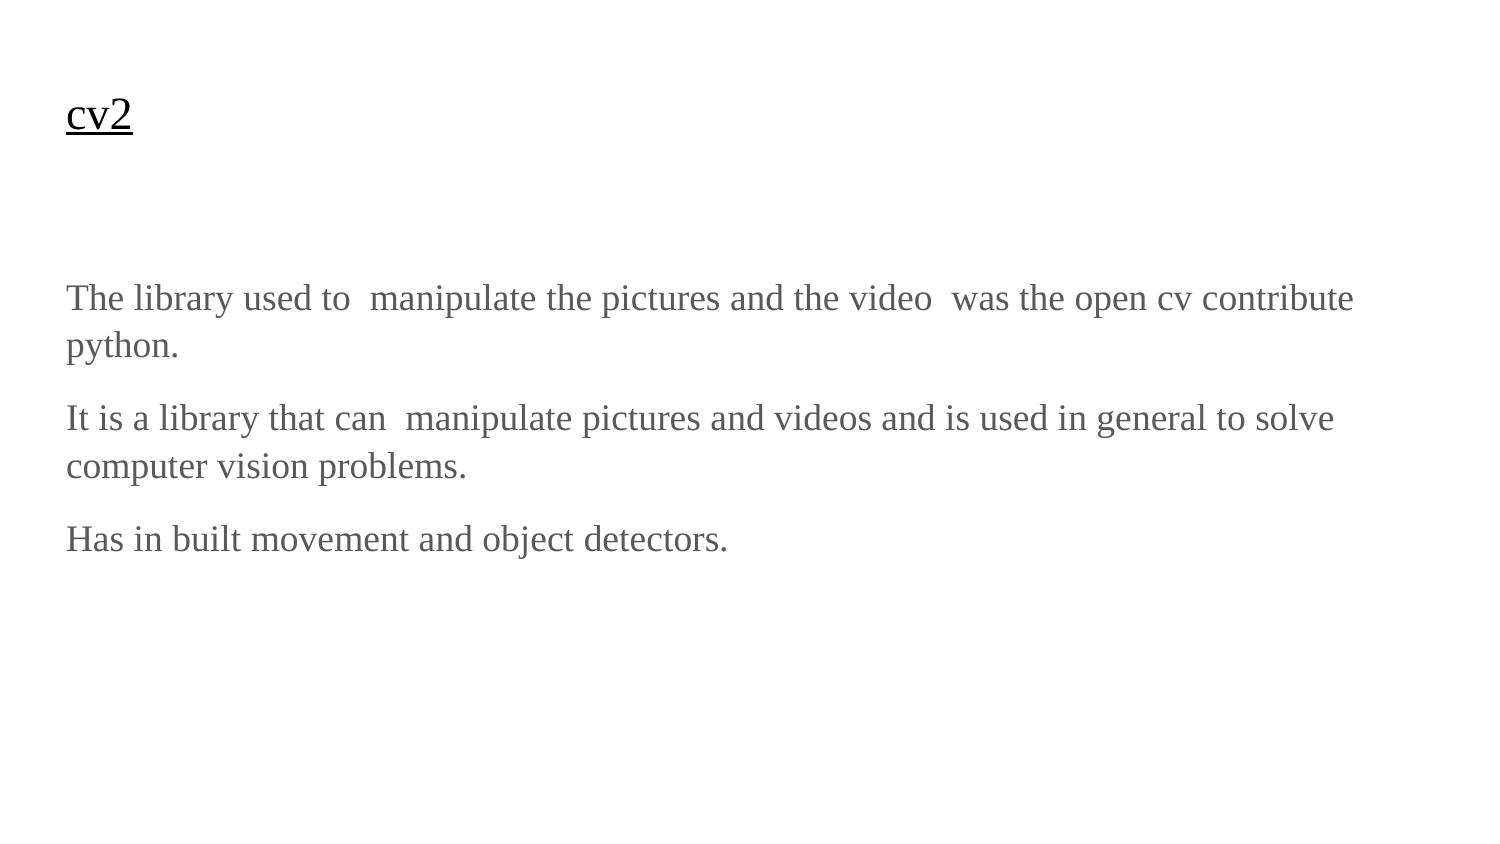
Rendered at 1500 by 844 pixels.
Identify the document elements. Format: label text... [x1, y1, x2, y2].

list The library used to manipulate the pictures and the video was the open cv contribute python. It is a library that can manipulate pictures and videos and is used in general to solve computer vision problems. Has in built movement and object detectors. [51, 189, 1449, 750]
title cv2 [51, 72, 1449, 167]
